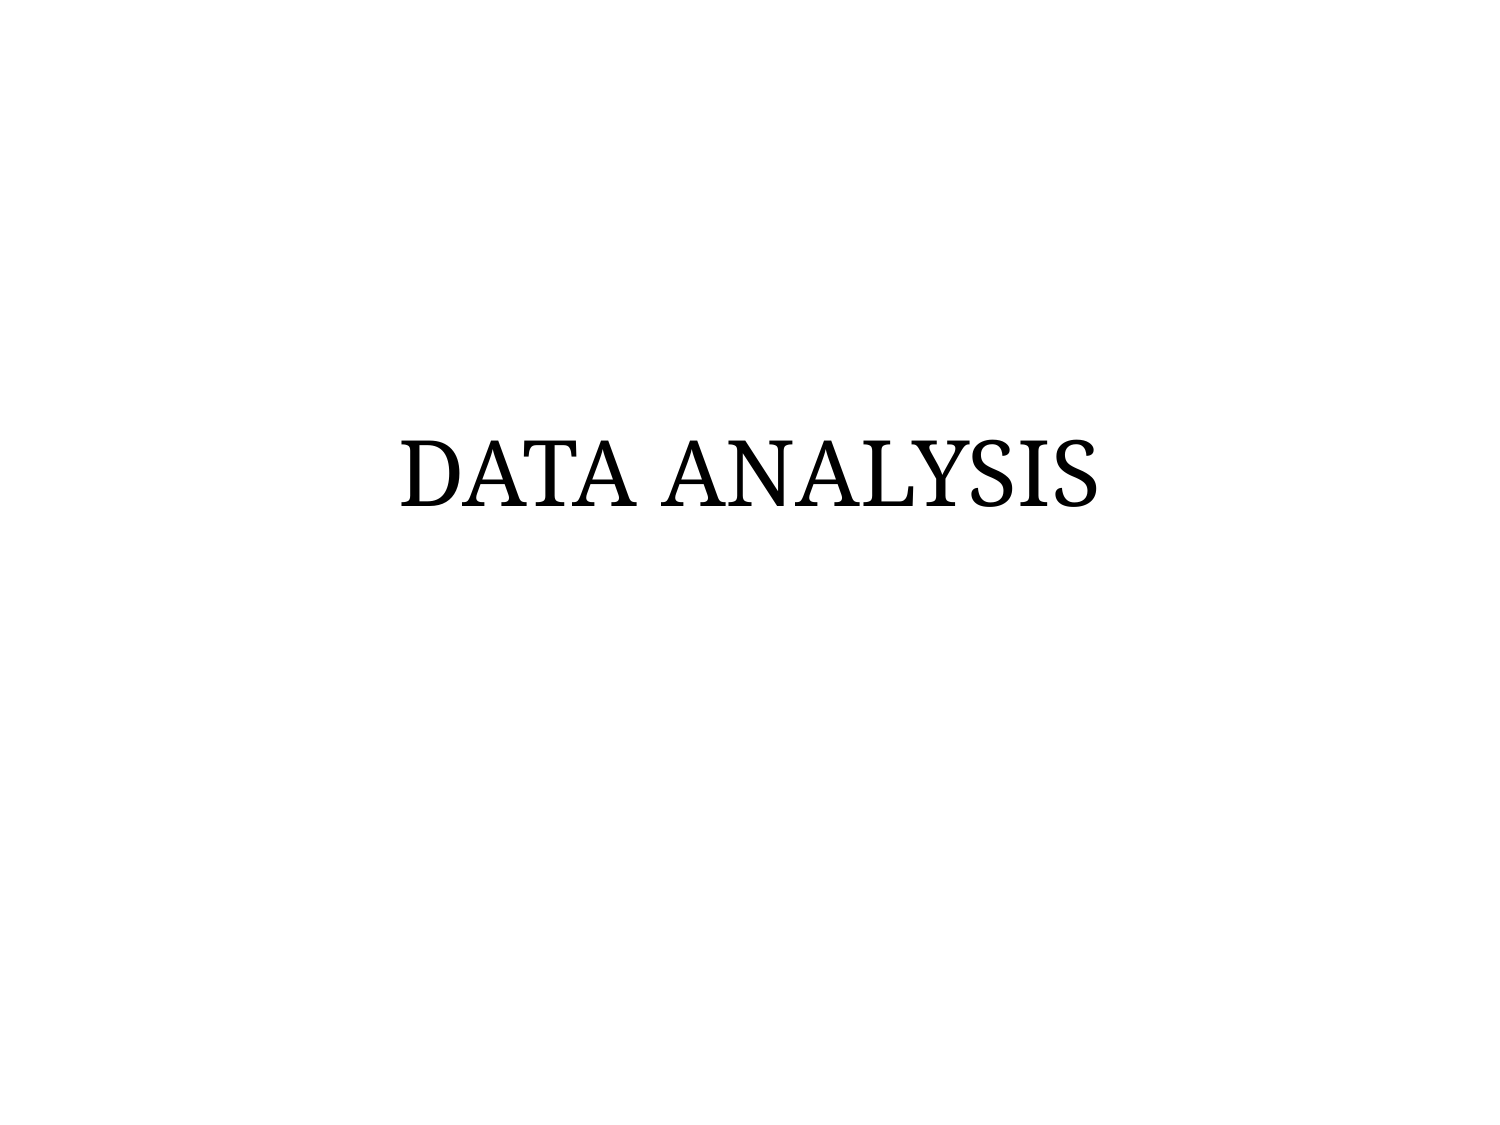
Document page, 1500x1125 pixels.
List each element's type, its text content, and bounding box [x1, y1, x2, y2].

title DATA ANALYSIS [112, 349, 1388, 591]
